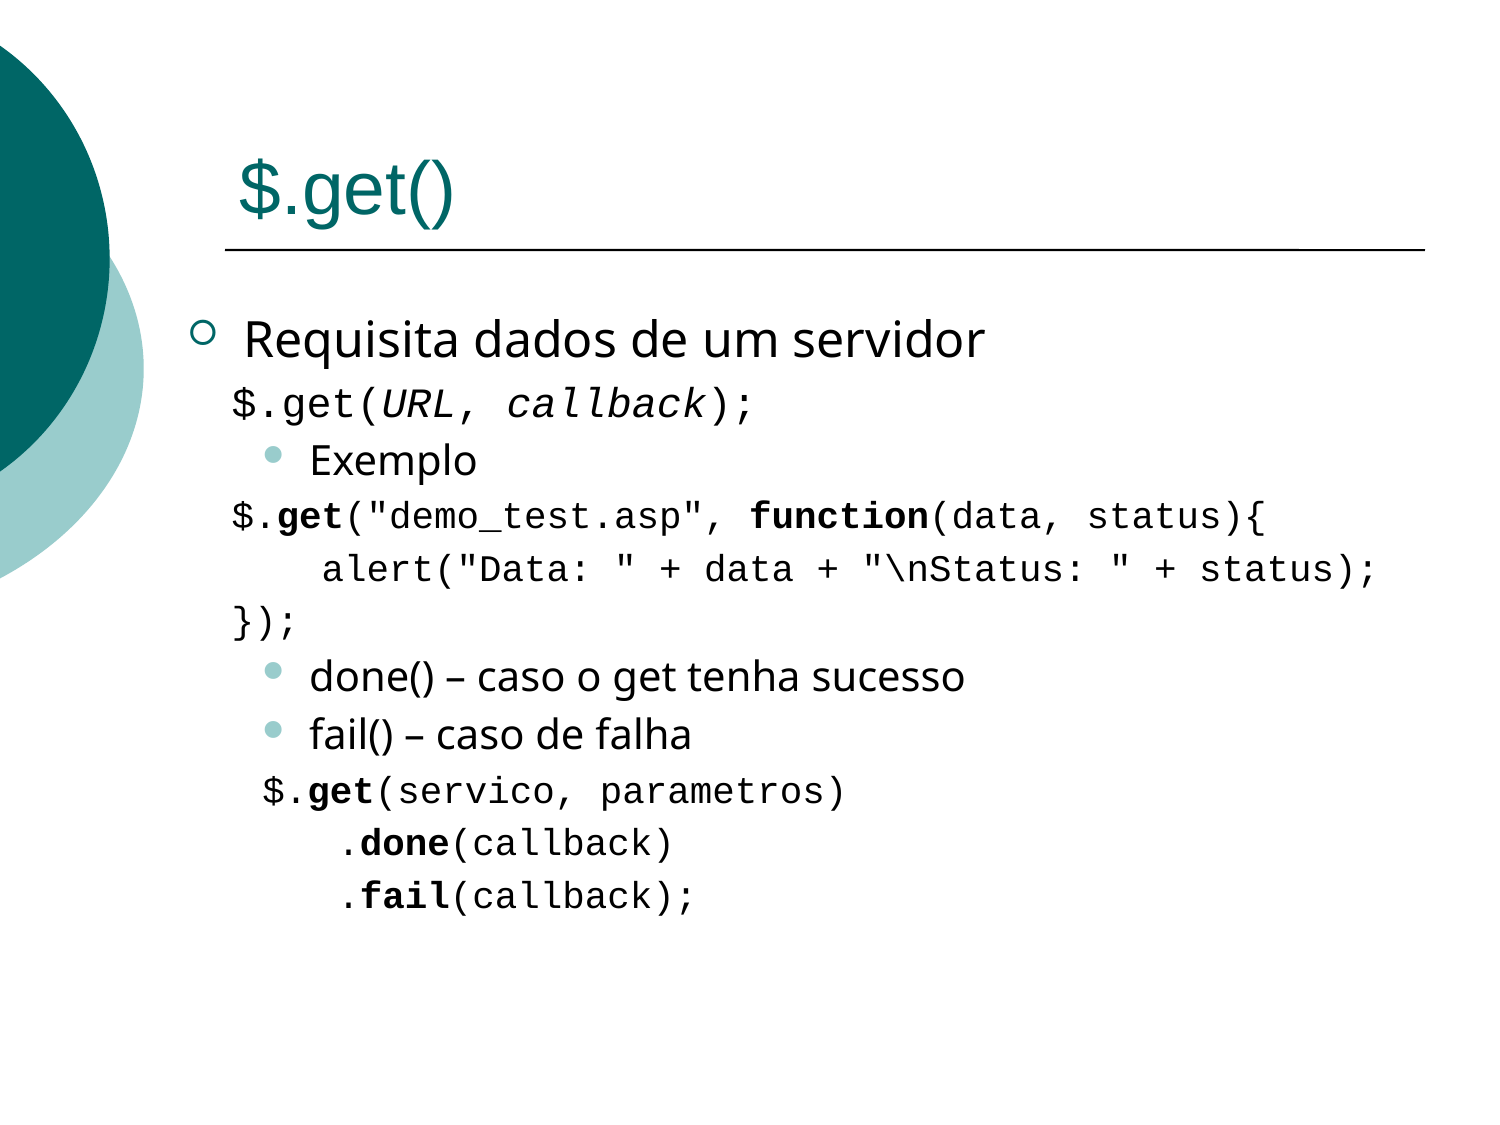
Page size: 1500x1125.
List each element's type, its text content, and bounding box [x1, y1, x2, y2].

list Requisita dados de um servidor $.get(URL, callback); Exemplo $.get("demo_test.asp", function(data, status){ alert("Data: " + data + "\nStatus: " + status); }); done() – caso o get tenha sucesso fail() – caso de falha $.get(servico, parametros) .done(callback) .fail(callback); [172, 299, 1455, 975]
title $.get() [224, 49, 1425, 237]
